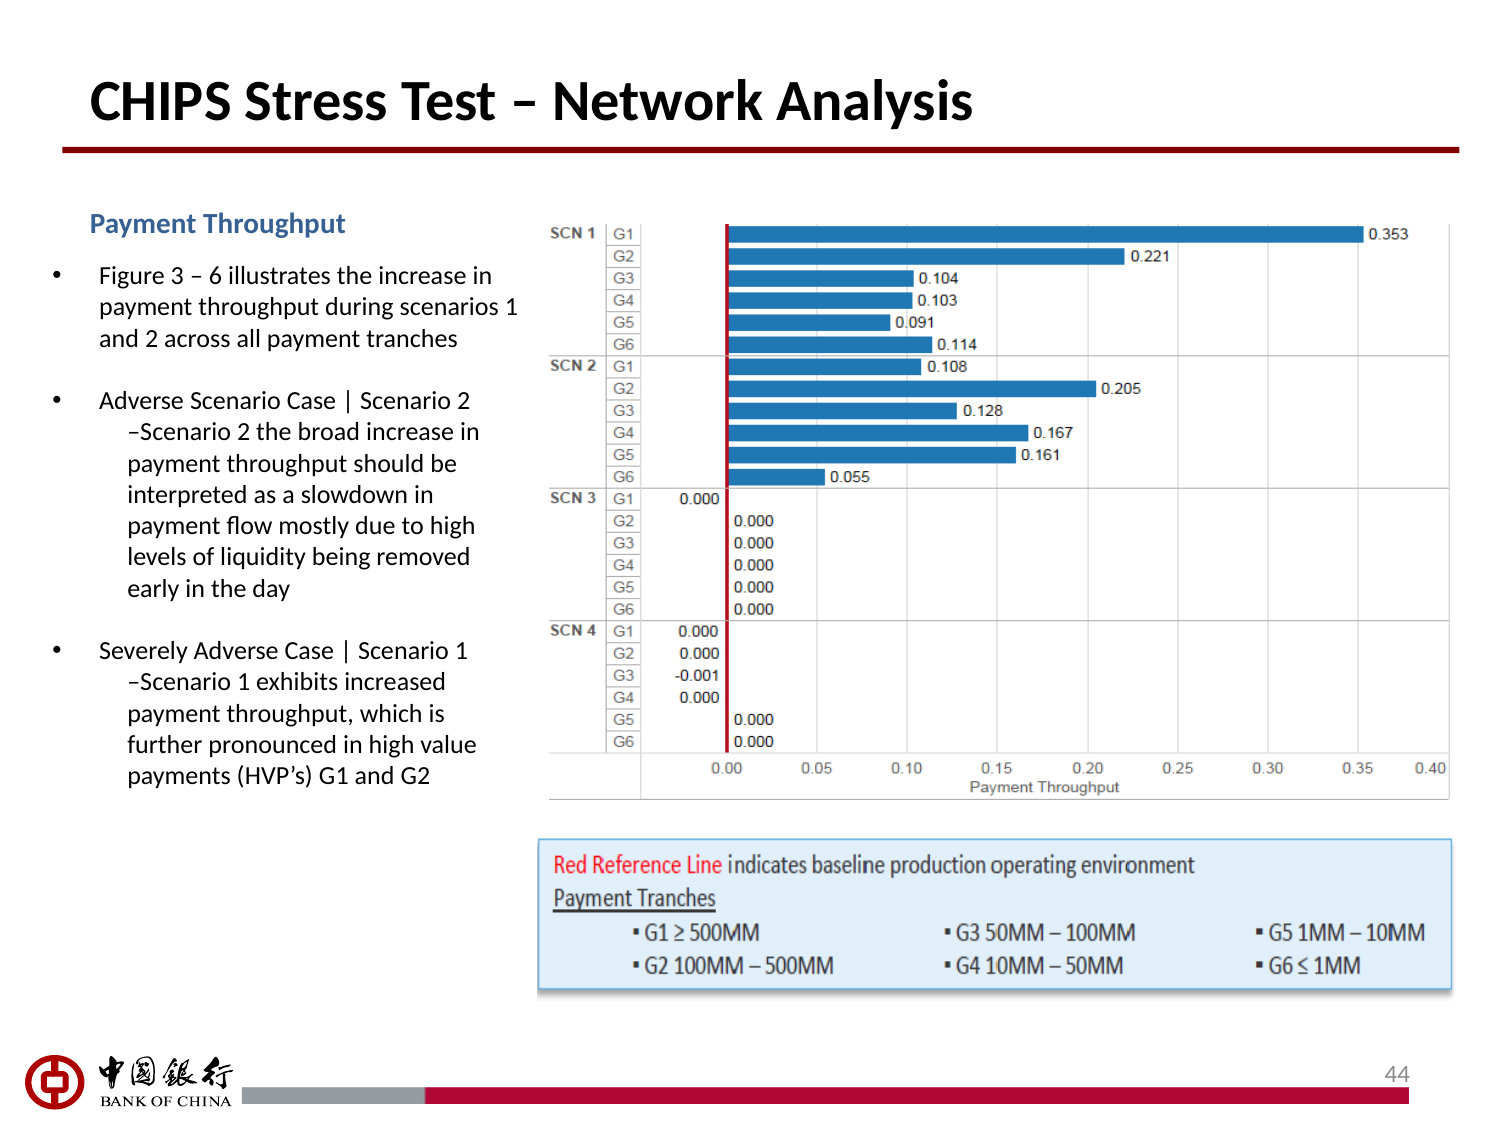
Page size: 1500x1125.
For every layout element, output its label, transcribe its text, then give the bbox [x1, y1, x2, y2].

text_box Payment Throughput [75, 151, 625, 247]
picture [537, 834, 1457, 1001]
text_box CHIPS Stress Test – Network Analysis [74, 45, 1425, 150]
picture [549, 224, 1451, 801]
picture [241, 1084, 1409, 1104]
slide_number 44 [1074, 1042, 1425, 1103]
text_box Figure 3 – 6 illustrates the increase in payment throughput during scenarios 1 and 2 across all payment tranches Adverse Scenario Case | Scenario 2 –Scenario 2 the broad increase in payment throughput should be interpreted as a slowdown in payment flow mostly due to high levels of liquidity being removed early in the day Severely Adverse Case | Scenario 1 –Scenario 1 exhibits increased payment throughput, which is further pronounced in high value payments (HVP’s) G1 and G2 [37, 187, 538, 829]
